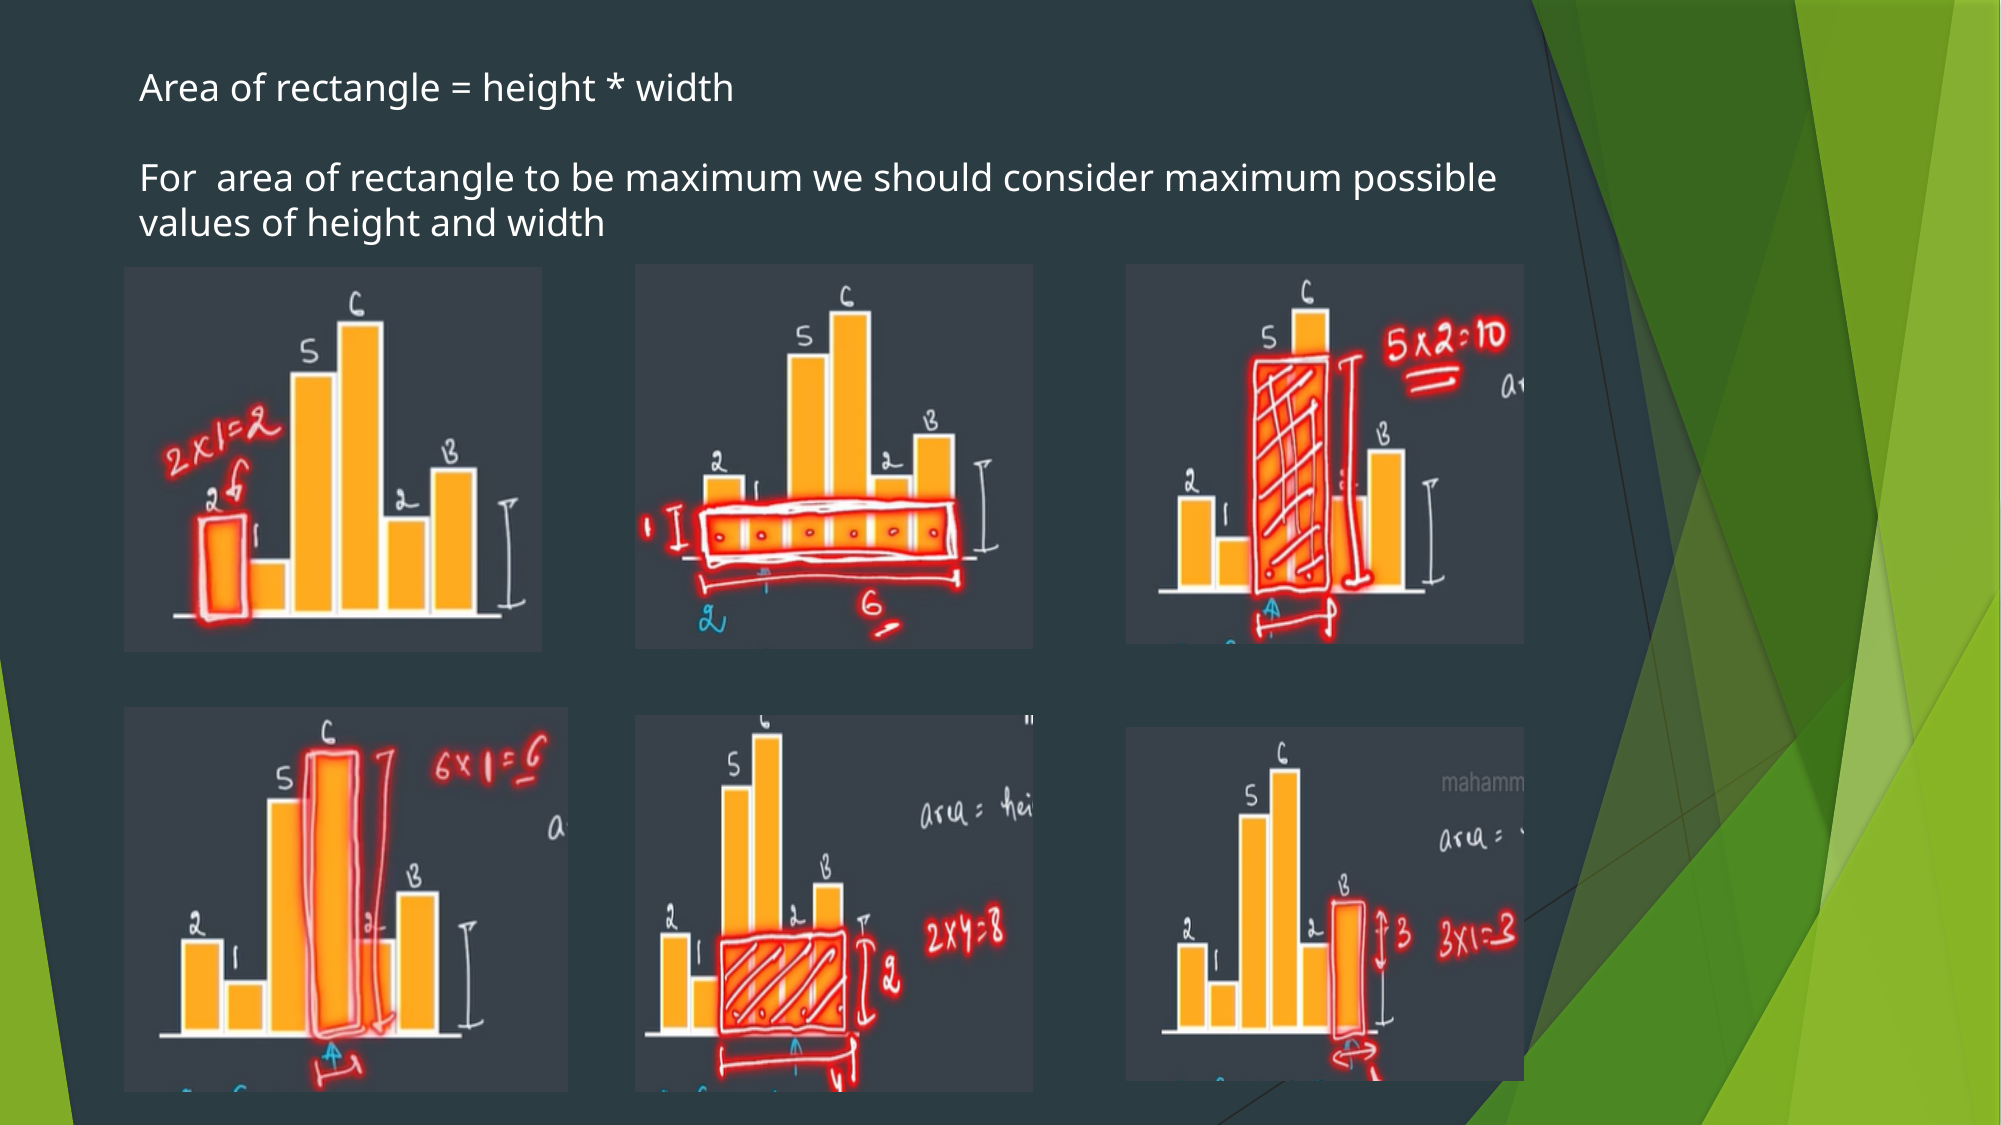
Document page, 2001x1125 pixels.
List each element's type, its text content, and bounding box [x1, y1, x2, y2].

picture [634, 714, 1034, 1093]
picture [1125, 264, 1524, 645]
text_box Area of rectangle = height * width For area of rectangle to be maximum we should consider maximum possible values of height and width [124, 56, 1544, 252]
picture [123, 266, 543, 653]
picture [634, 264, 1034, 650]
picture [123, 706, 568, 1093]
picture [1125, 727, 1524, 1081]
